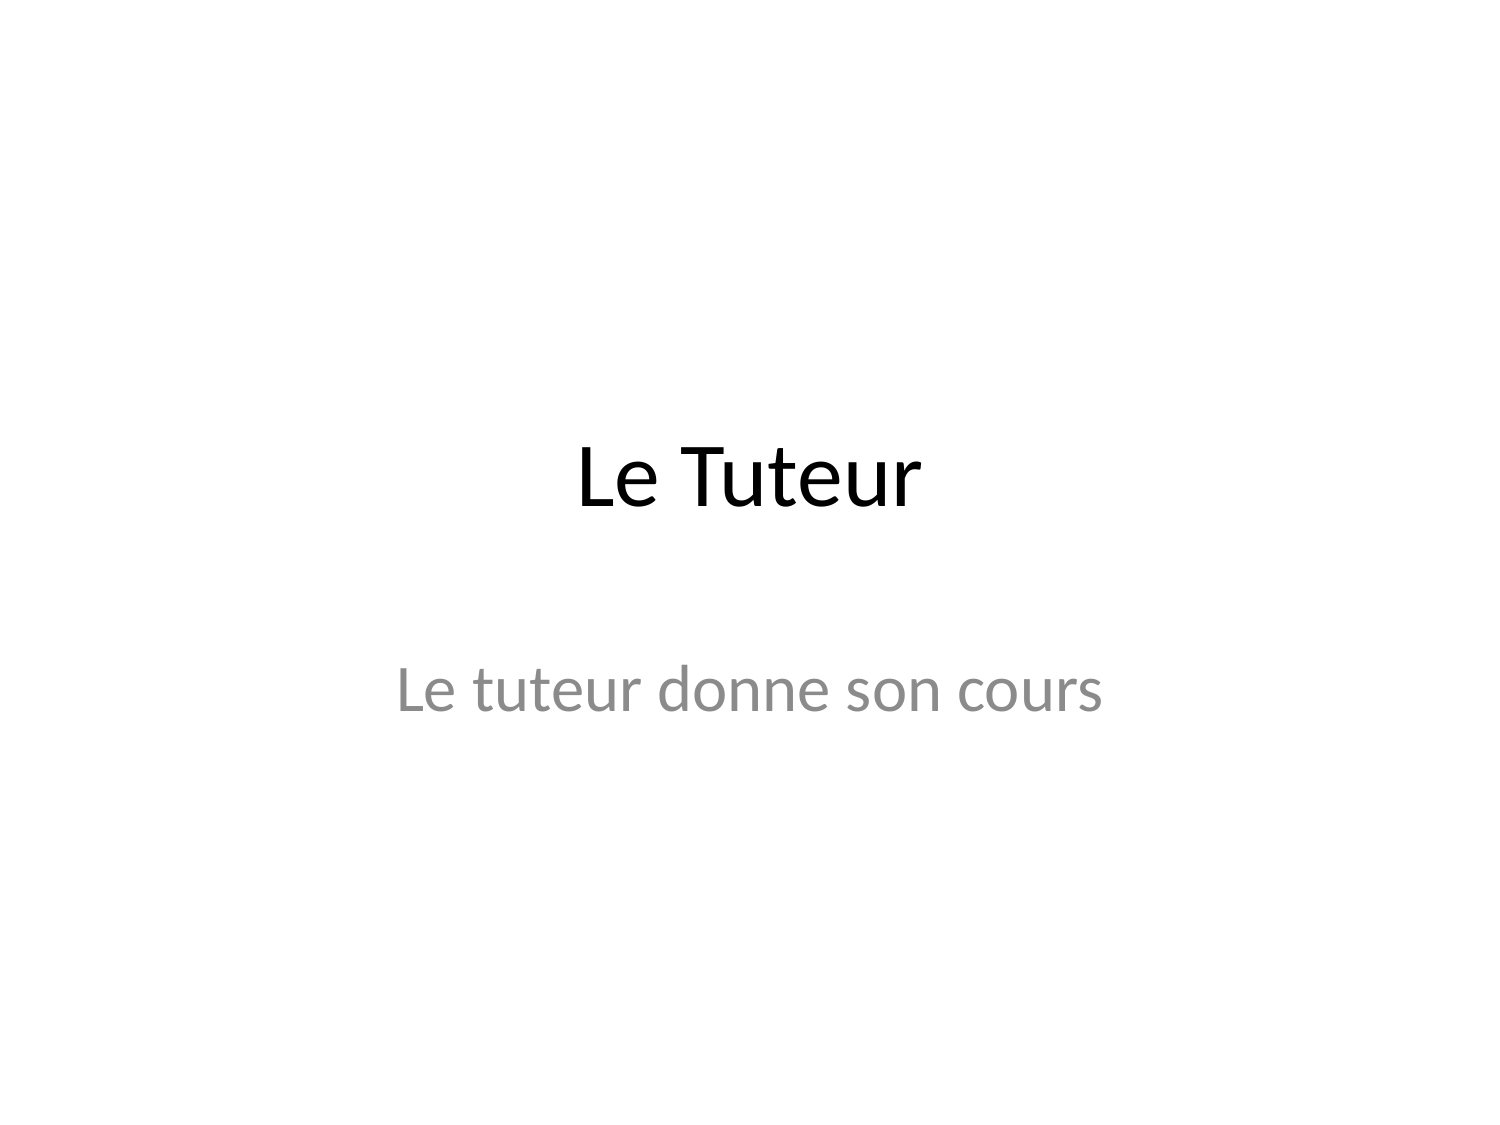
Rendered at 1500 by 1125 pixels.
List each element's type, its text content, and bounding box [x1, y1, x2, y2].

title Le Tuteur [112, 349, 1388, 591]
subtitle Le tuteur donne son cours [225, 637, 1275, 925]
